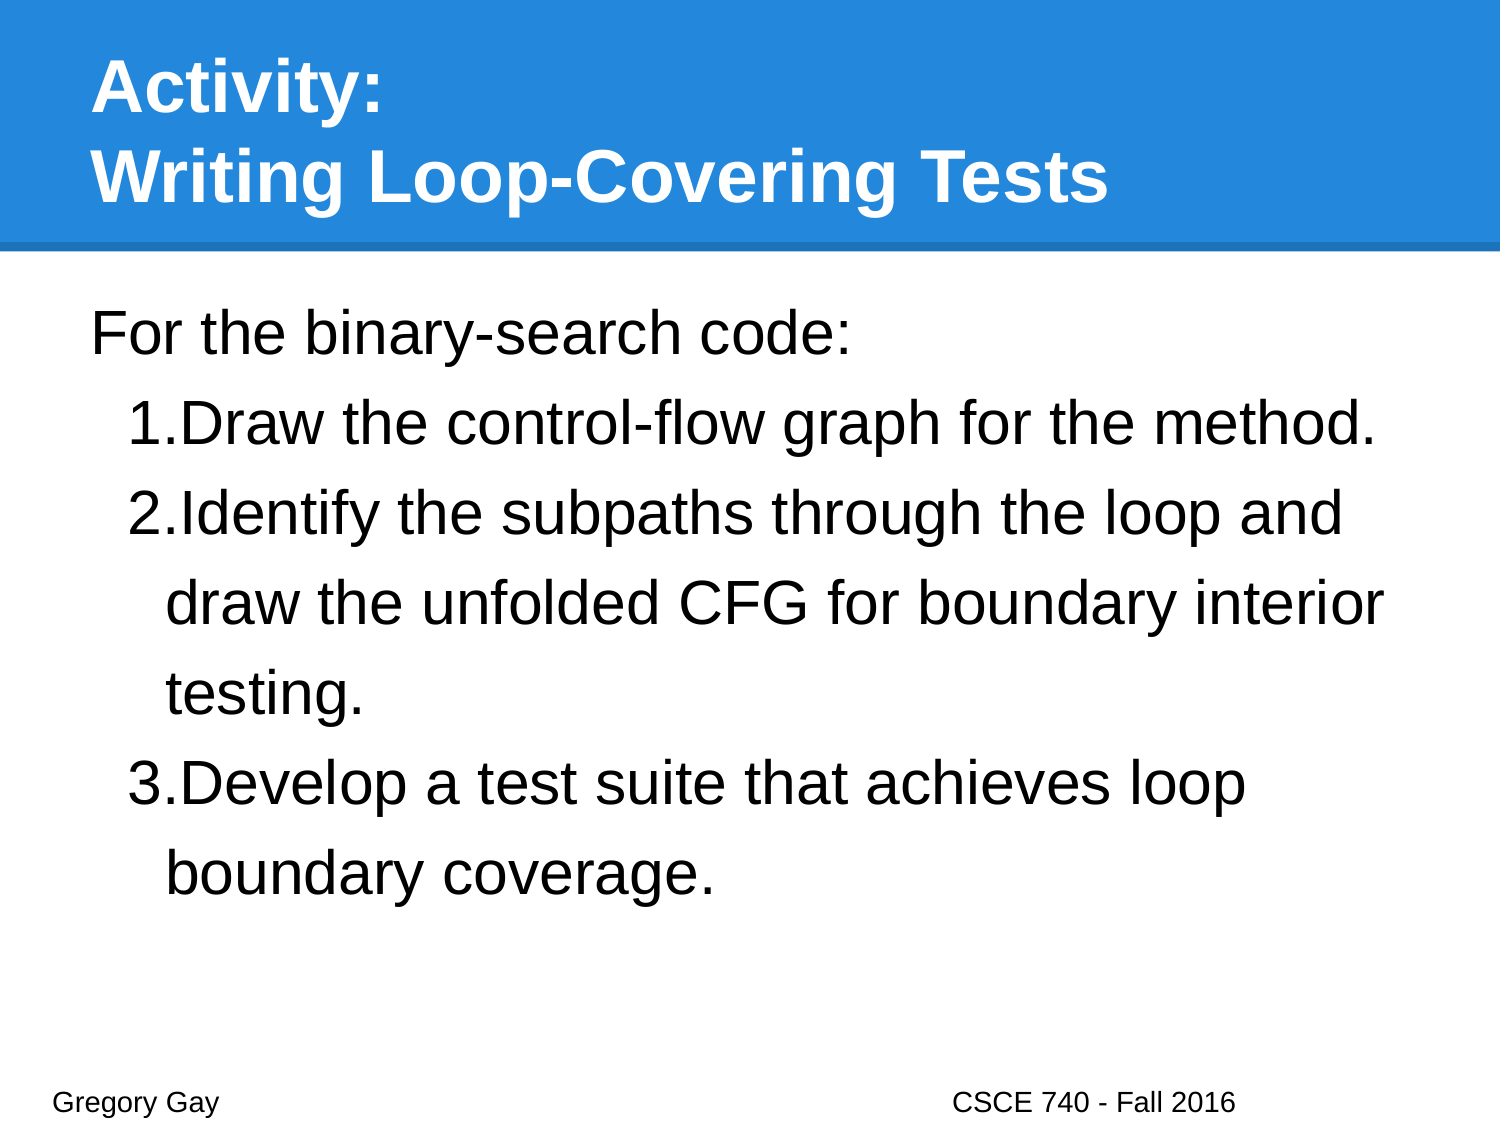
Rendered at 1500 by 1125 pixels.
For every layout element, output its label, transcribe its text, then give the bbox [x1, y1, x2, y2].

list For the binary-search code: Draw the control-flow graph for the method. Identify the subpaths through the loop and draw the unfolded CFG for boundary interior testing. Develop a test suite that achieves loop boundary coverage. [75, 262, 1425, 1068]
title Activity: Writing Loop-Covering Tests [75, 45, 1425, 233]
text_box Gregory Gay CSCE 740 - Fall 2016 22 [37, 1068, 1463, 1114]
